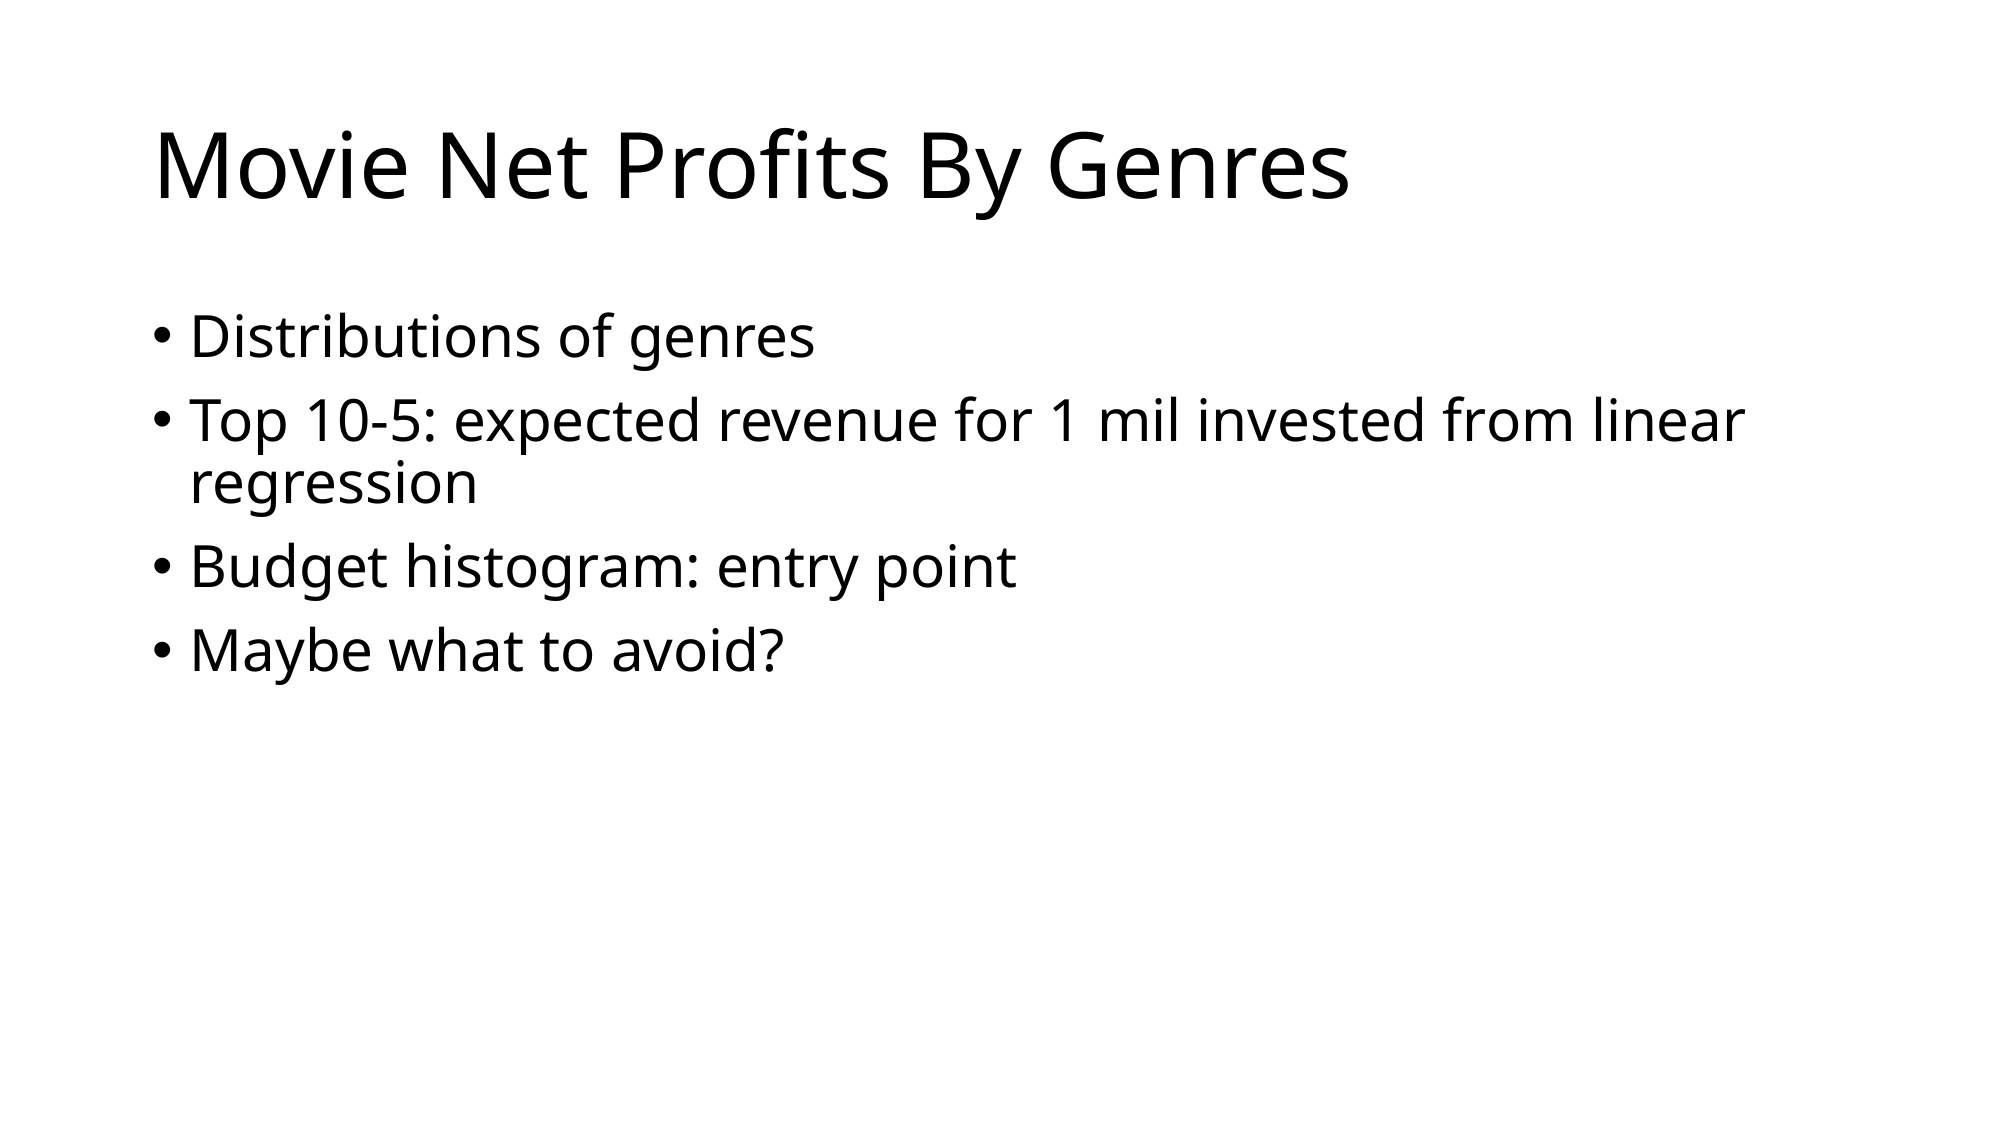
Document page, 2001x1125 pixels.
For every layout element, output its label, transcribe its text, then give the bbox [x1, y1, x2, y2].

list Distributions of genres Top 10-5: expected revenue for 1 mil invested from linear regression Budget histogram: entry point Maybe what to avoid? [137, 299, 1863, 1014]
title Movie Net Profits By Genres [137, 59, 1863, 278]
